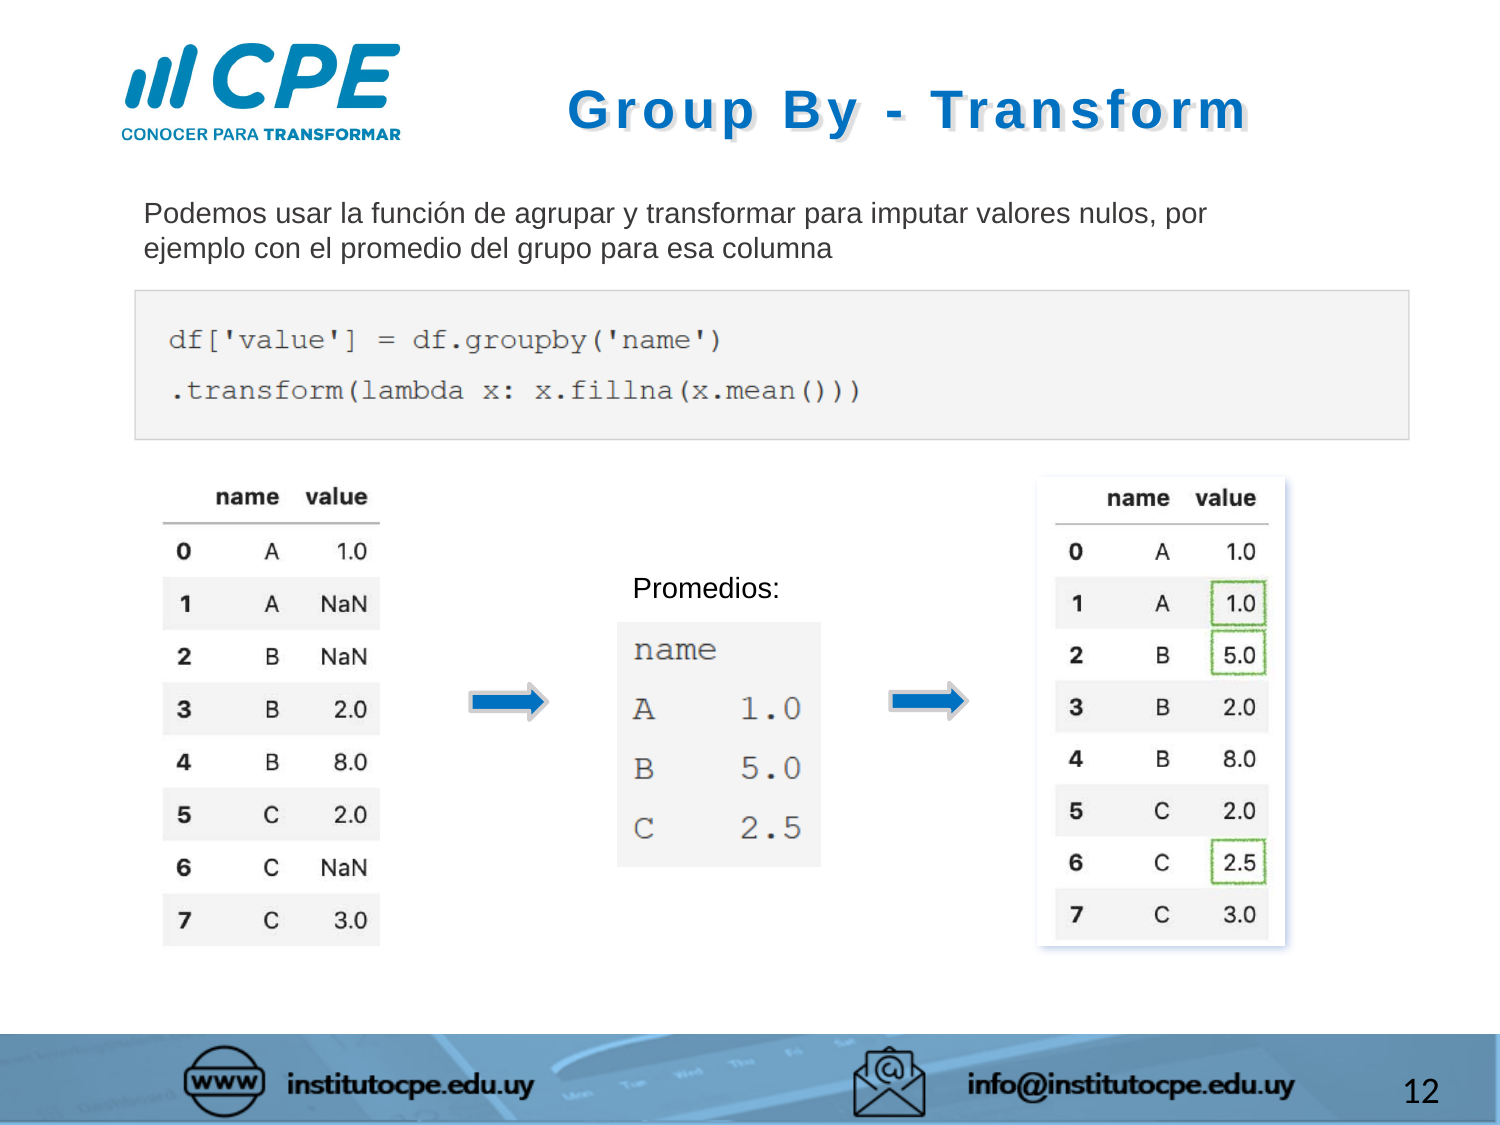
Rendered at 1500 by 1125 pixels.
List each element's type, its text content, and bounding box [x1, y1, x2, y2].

picture [1036, 477, 1285, 947]
picture [112, 0, 406, 184]
picture [123, 277, 1420, 452]
text_box Promedios: [617, 562, 796, 613]
text_box [888, 680, 970, 721]
text_box Podemos usar la función de agrupar y transformar para imputar valores nulos, por ejemplo con el promedio del grupo para esa columna [128, 187, 1309, 272]
text_box [468, 681, 550, 722]
picture [144, 467, 401, 956]
picture [300, 57, 322, 66]
text_box Group By - Transform [208, 66, 1500, 167]
picture [0, 1034, 1500, 1125]
picture [617, 622, 821, 867]
